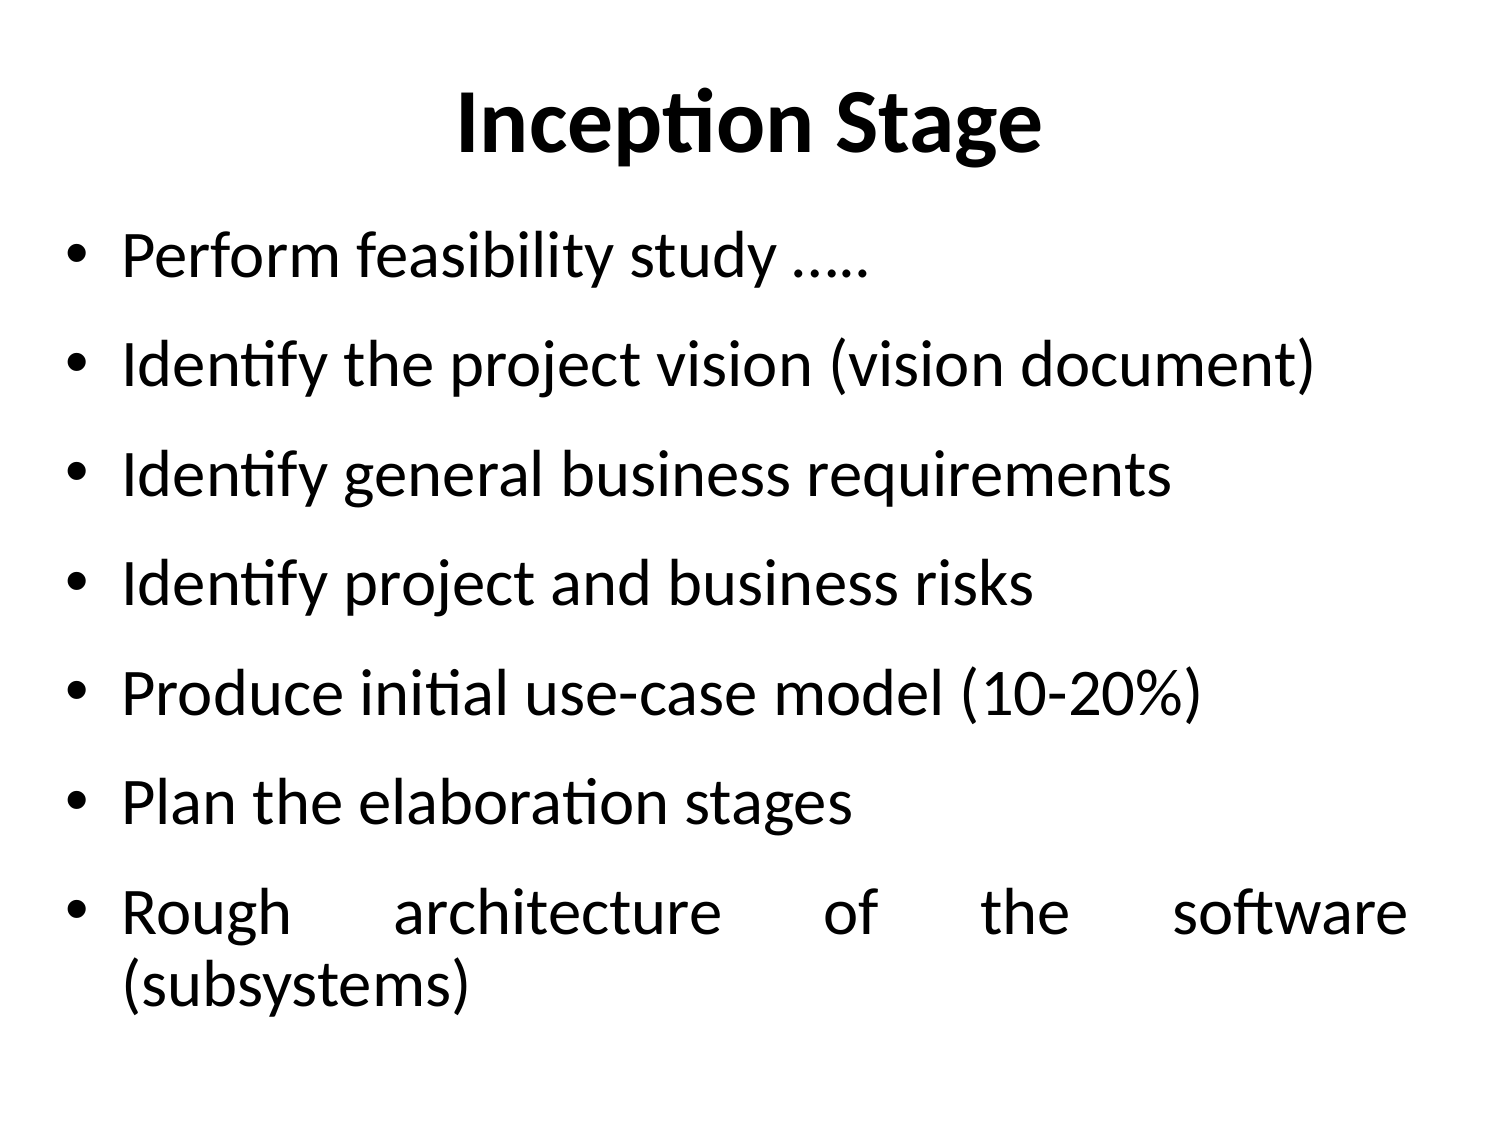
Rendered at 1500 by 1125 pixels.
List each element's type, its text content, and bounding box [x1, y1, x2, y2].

title Inception Stage [75, 45, 1425, 188]
list Perform feasibility study ….. Identify the project vision (vision document) Identify general business requirements Identify project and business risks Produce initial use-case model (10-20%) Plan the elaboration stages Rough architecture of the software (subsystems) [50, 212, 1425, 832]
